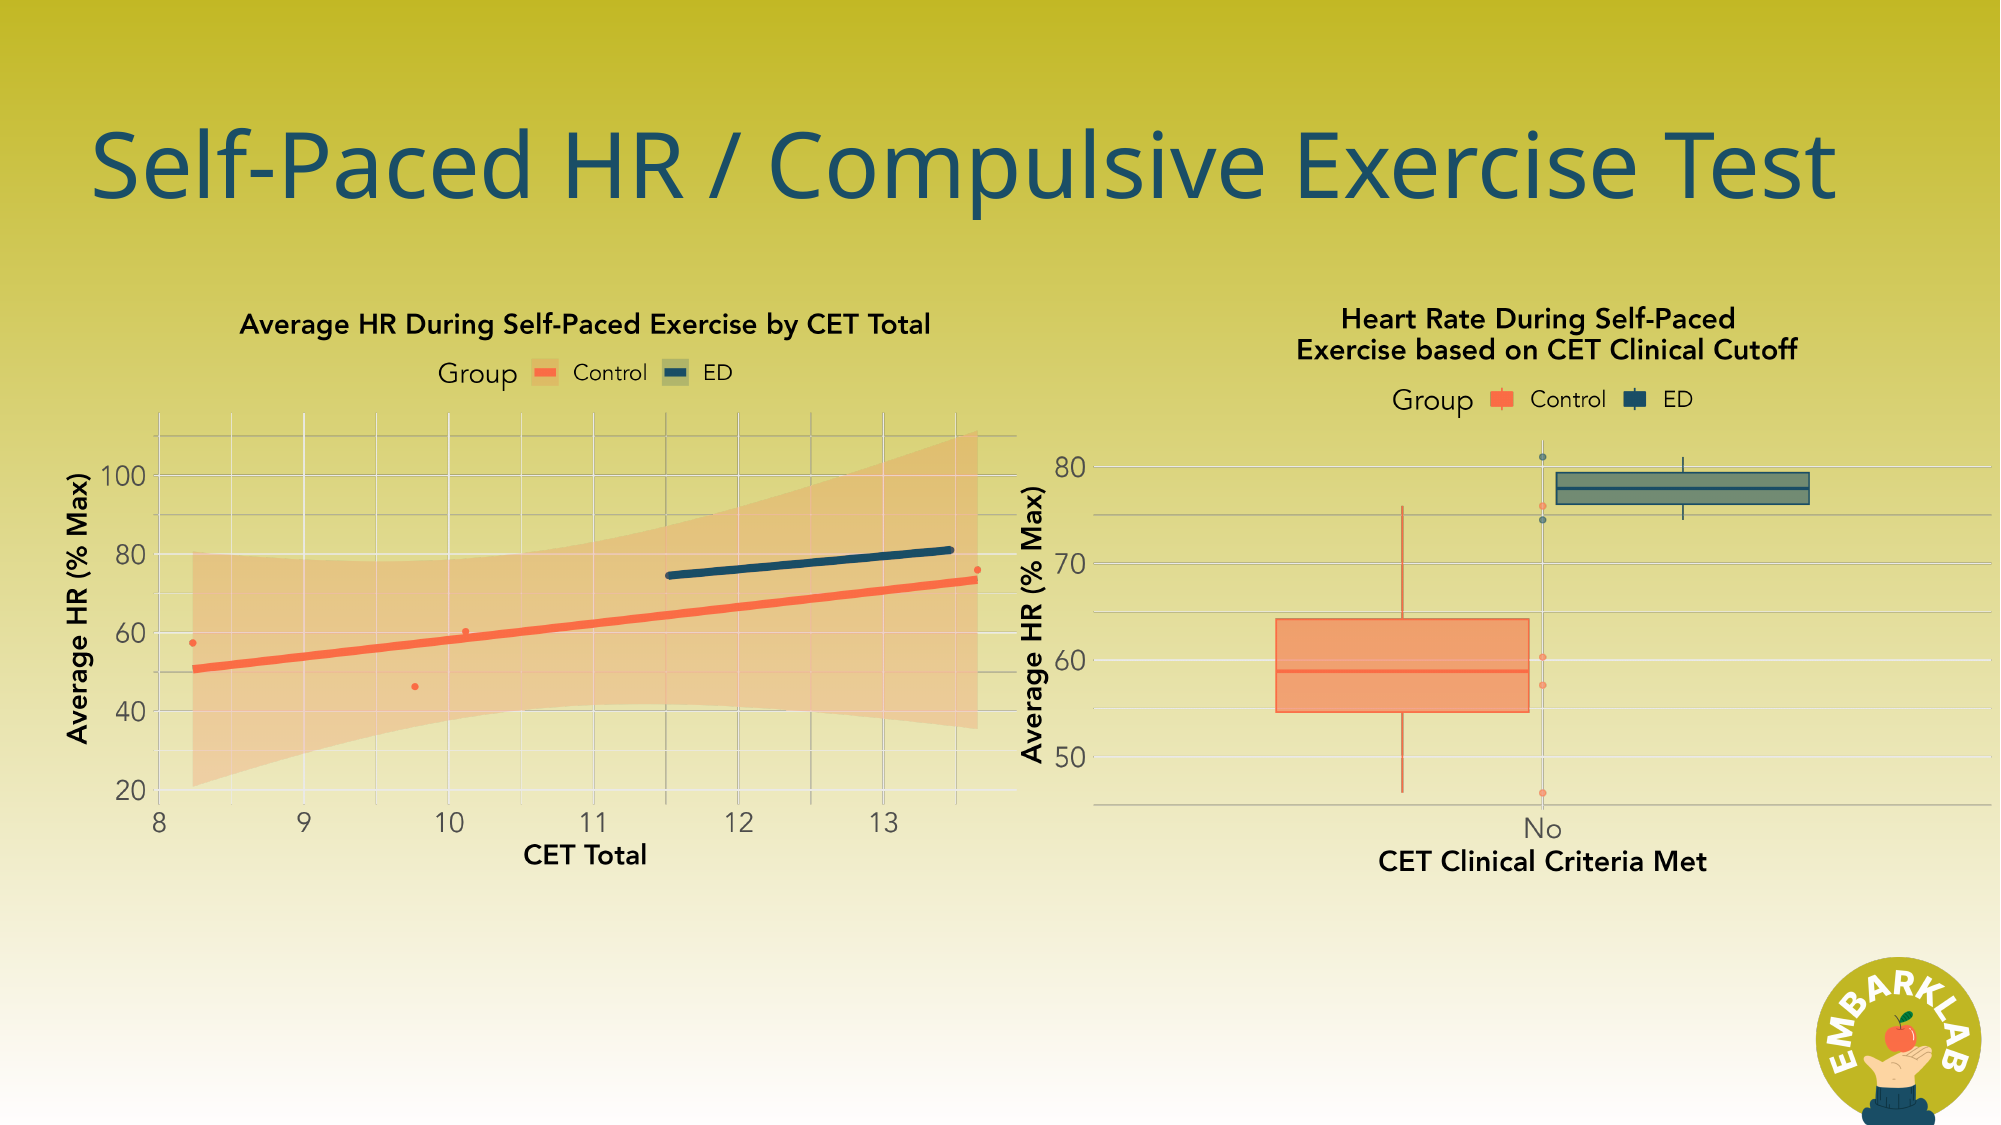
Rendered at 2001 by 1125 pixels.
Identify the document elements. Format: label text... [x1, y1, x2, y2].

title Self-Paced HR / Compulsive Exercise Test [67, 59, 1863, 278]
picture [1754, 957, 2000, 1125]
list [58, 305, 1012, 881]
picture [1012, 299, 2000, 888]
